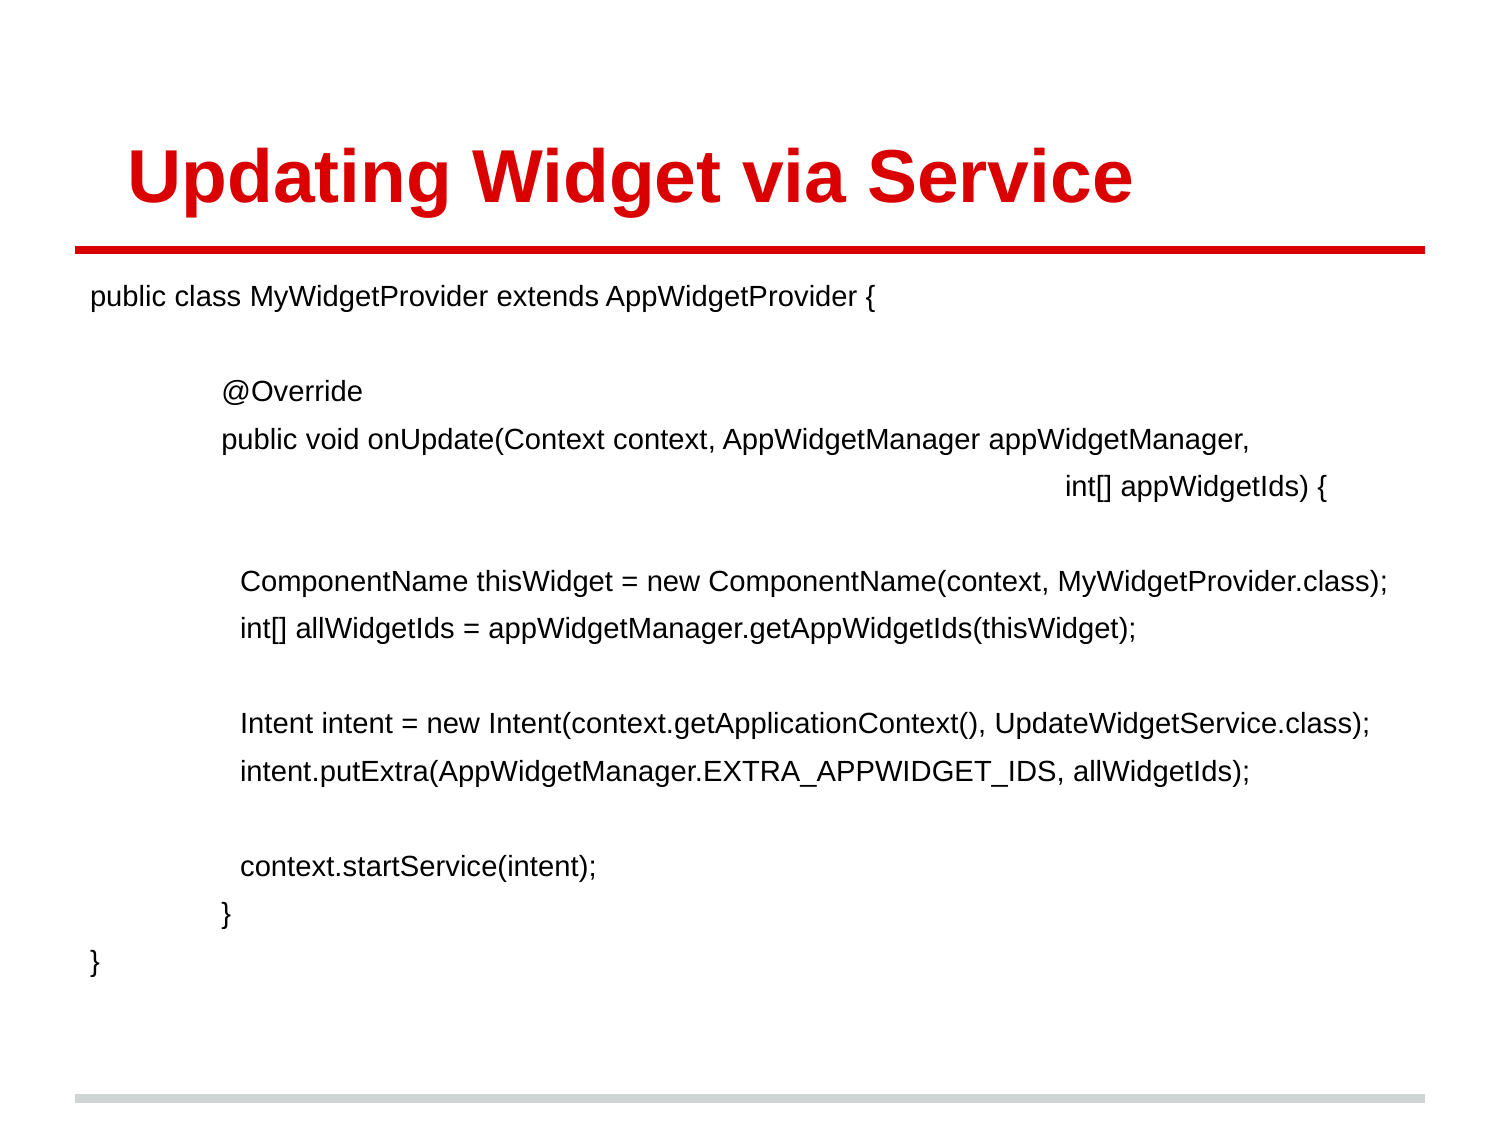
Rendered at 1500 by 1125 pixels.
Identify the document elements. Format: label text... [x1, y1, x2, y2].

title Updating Widget via Service [75, 45, 1425, 233]
list public class MyWidgetProvider extends AppWidgetProvider { @Override public void onUpdate(Context context, AppWidgetManager appWidgetManager, int[] appWidgetIds) { ComponentName thisWidget = new ComponentName(context, MyWidgetProvider.class); int[] allWidgetIds = appWidgetManager.getAppWidgetIds(thisWidget); Intent intent = new Intent(context.getApplicationContext(), UpdateWidgetService.class); intent.putExtra(AppWidgetManager.EXTRA_APPWIDGET_IDS, allWidgetIds); context.startService(intent); } } [75, 262, 1425, 1078]
